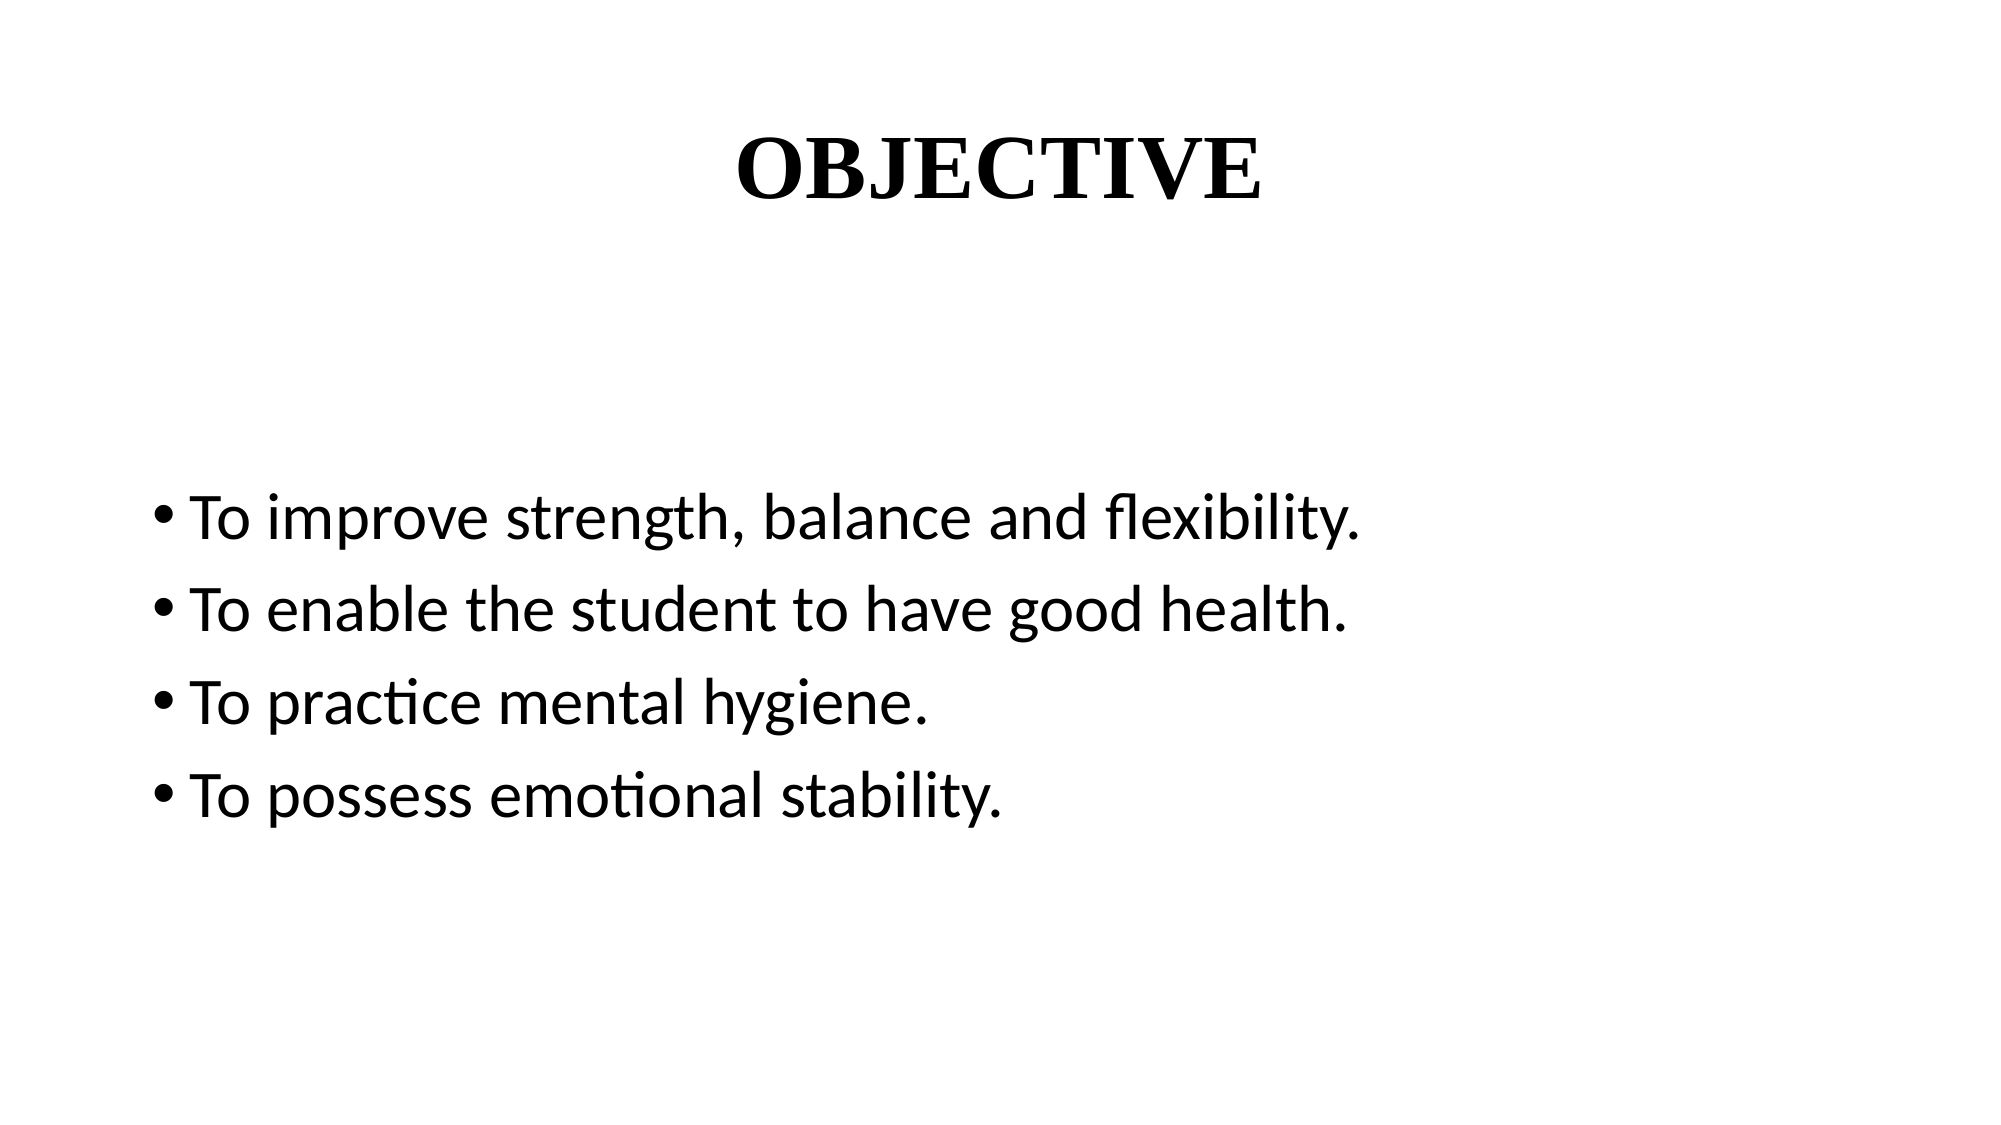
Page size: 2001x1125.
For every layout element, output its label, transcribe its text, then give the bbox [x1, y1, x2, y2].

title OBJECTIVE [137, 59, 1863, 278]
list To improve strength, balance and flexibility. To enable the student to have good health. To practice mental hygiene. To possess emotional stability. [137, 299, 1863, 1014]
